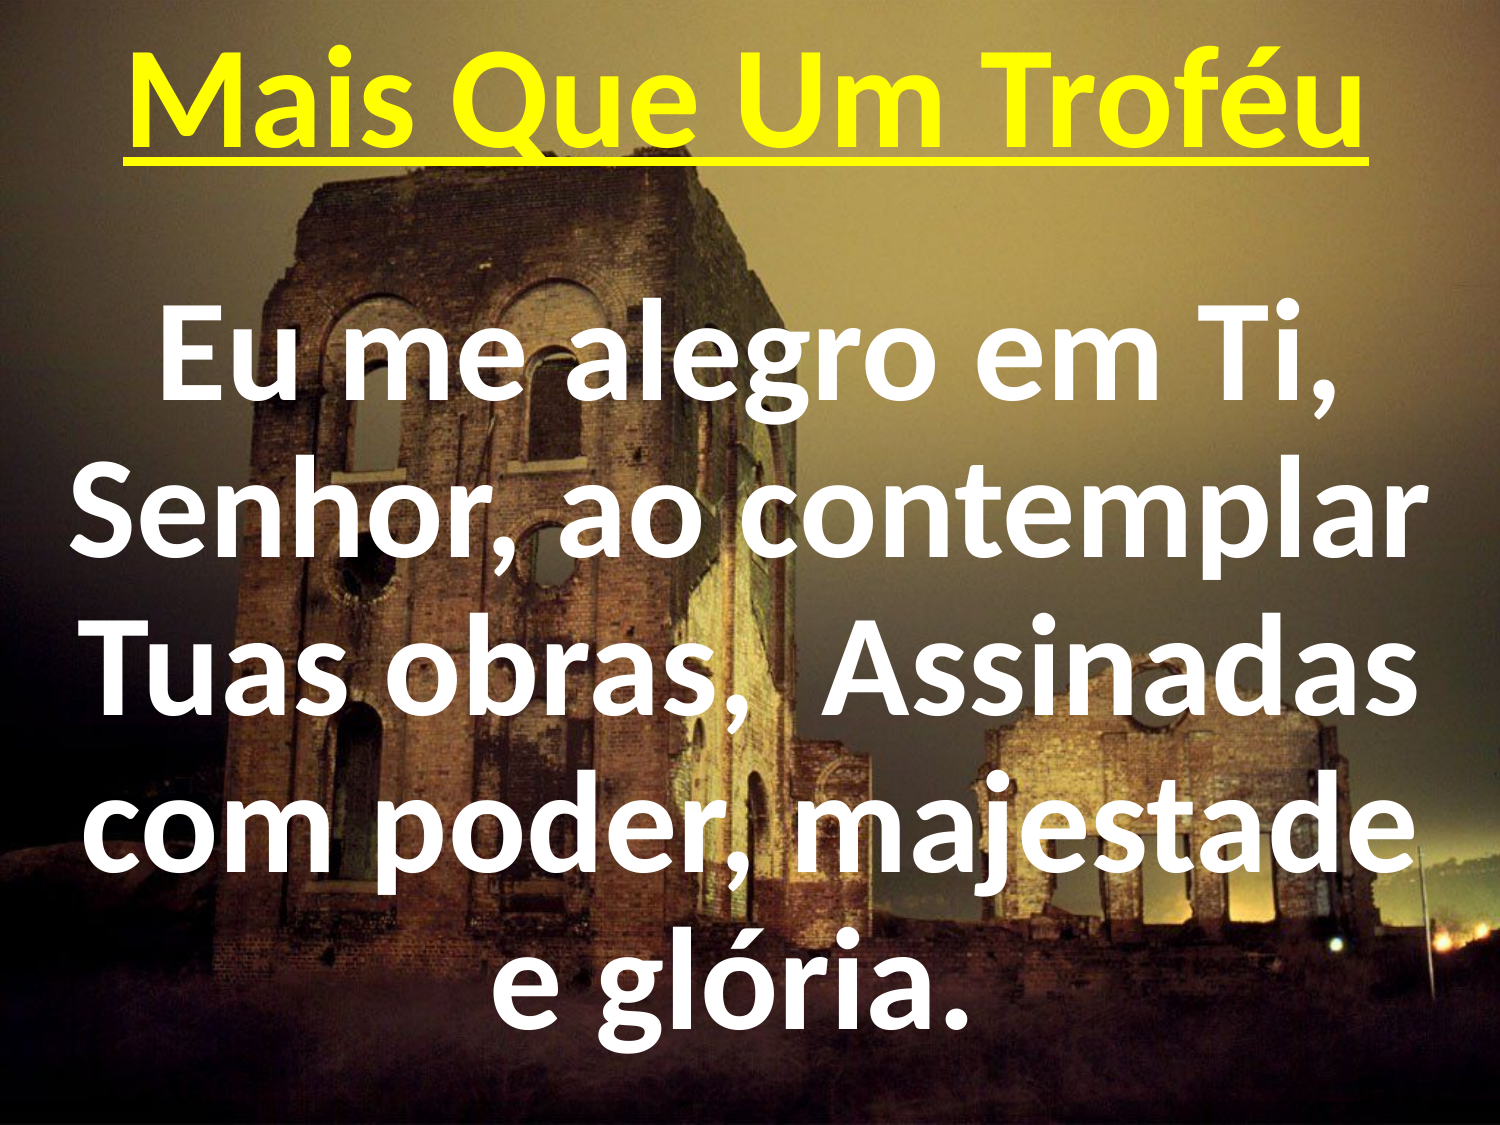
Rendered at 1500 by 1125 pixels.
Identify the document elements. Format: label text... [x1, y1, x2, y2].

list Eu me alegro em Ti, Senhor, ao contemplar Tuas obras, Assinadas com poder, majestade e glória. [29, 266, 1471, 1010]
picture [0, 0, 1500, 1125]
title Mais Que Um Troféu [33, 0, 1460, 184]
